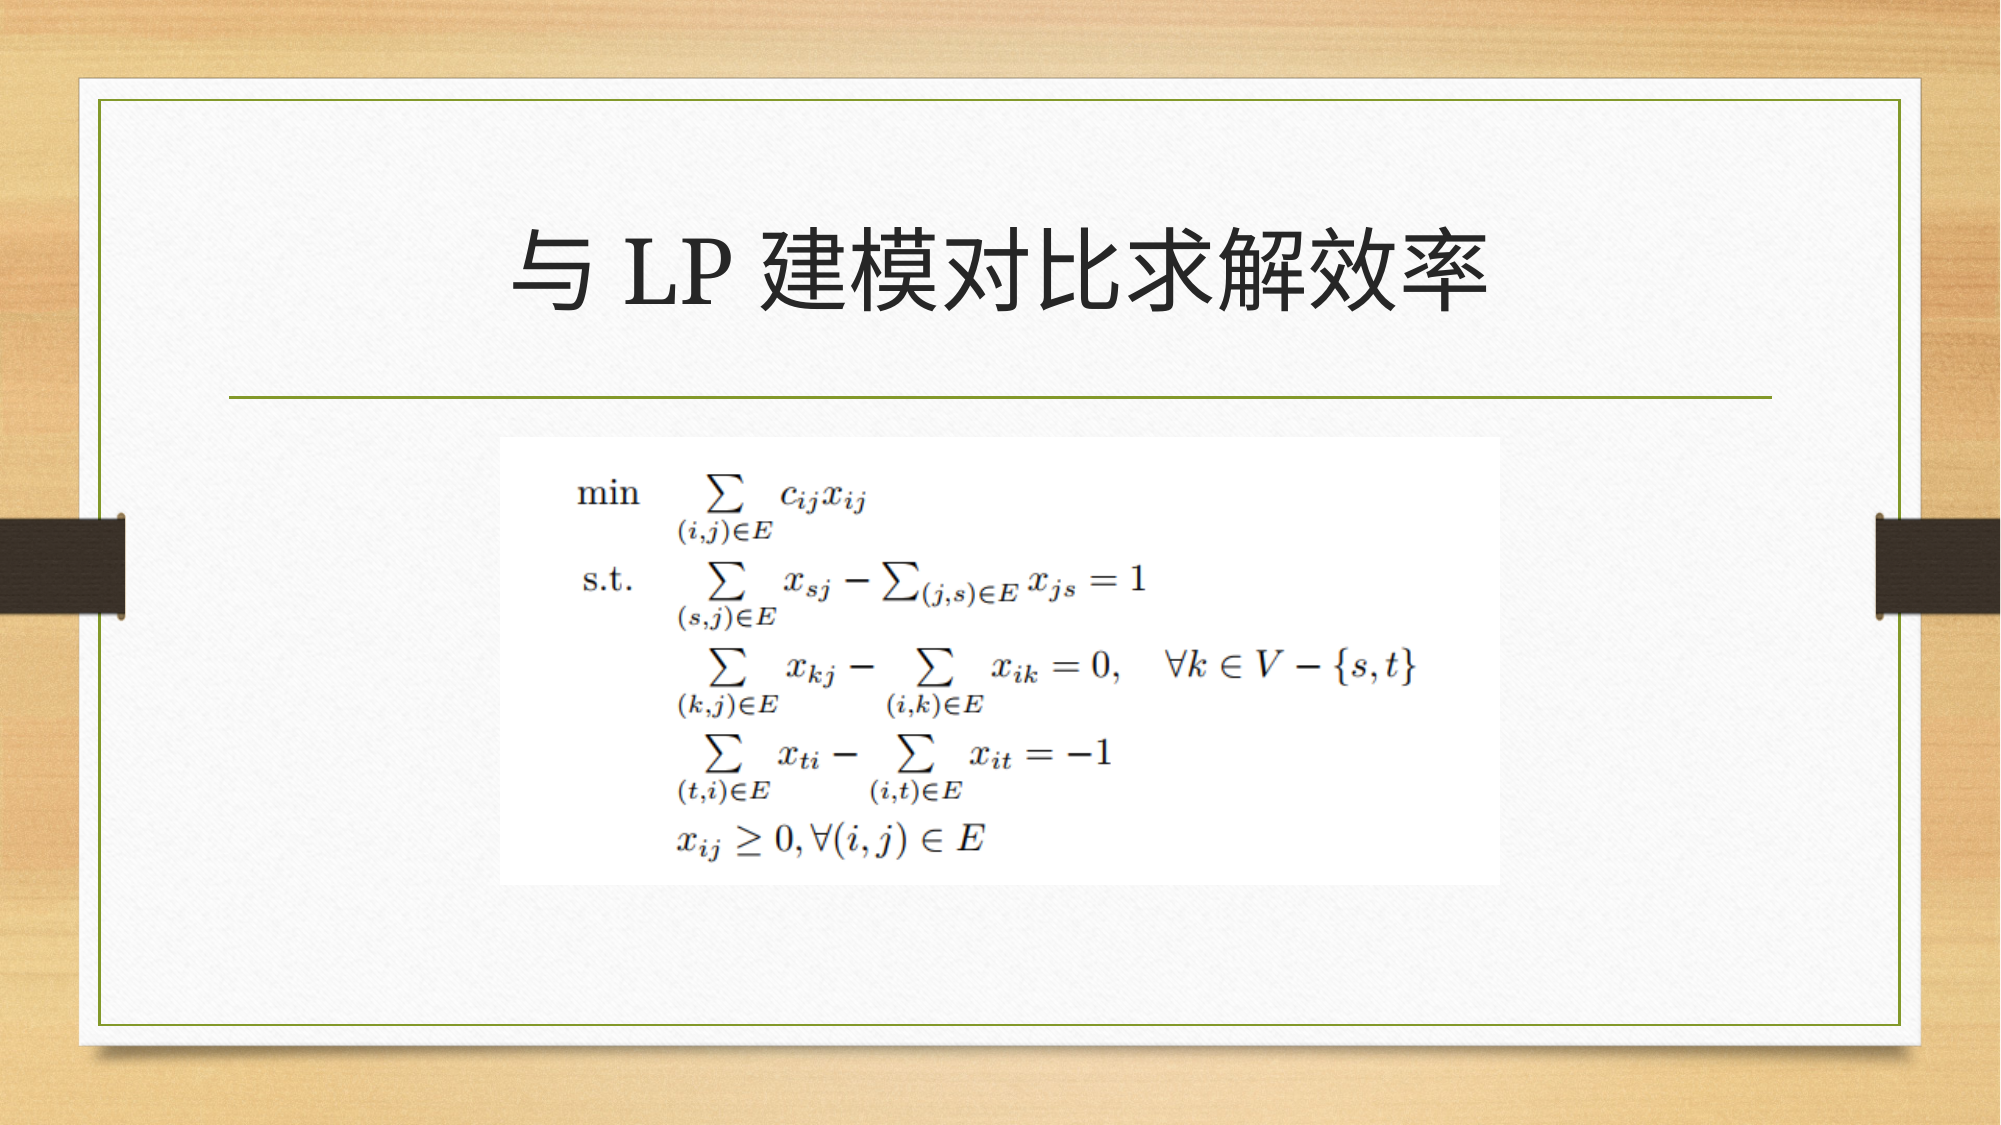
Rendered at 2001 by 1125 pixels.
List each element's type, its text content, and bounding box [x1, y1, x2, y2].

picture [0, 0, 2001, 1125]
title 与LP建模对比求解效率 [212, 161, 1788, 375]
